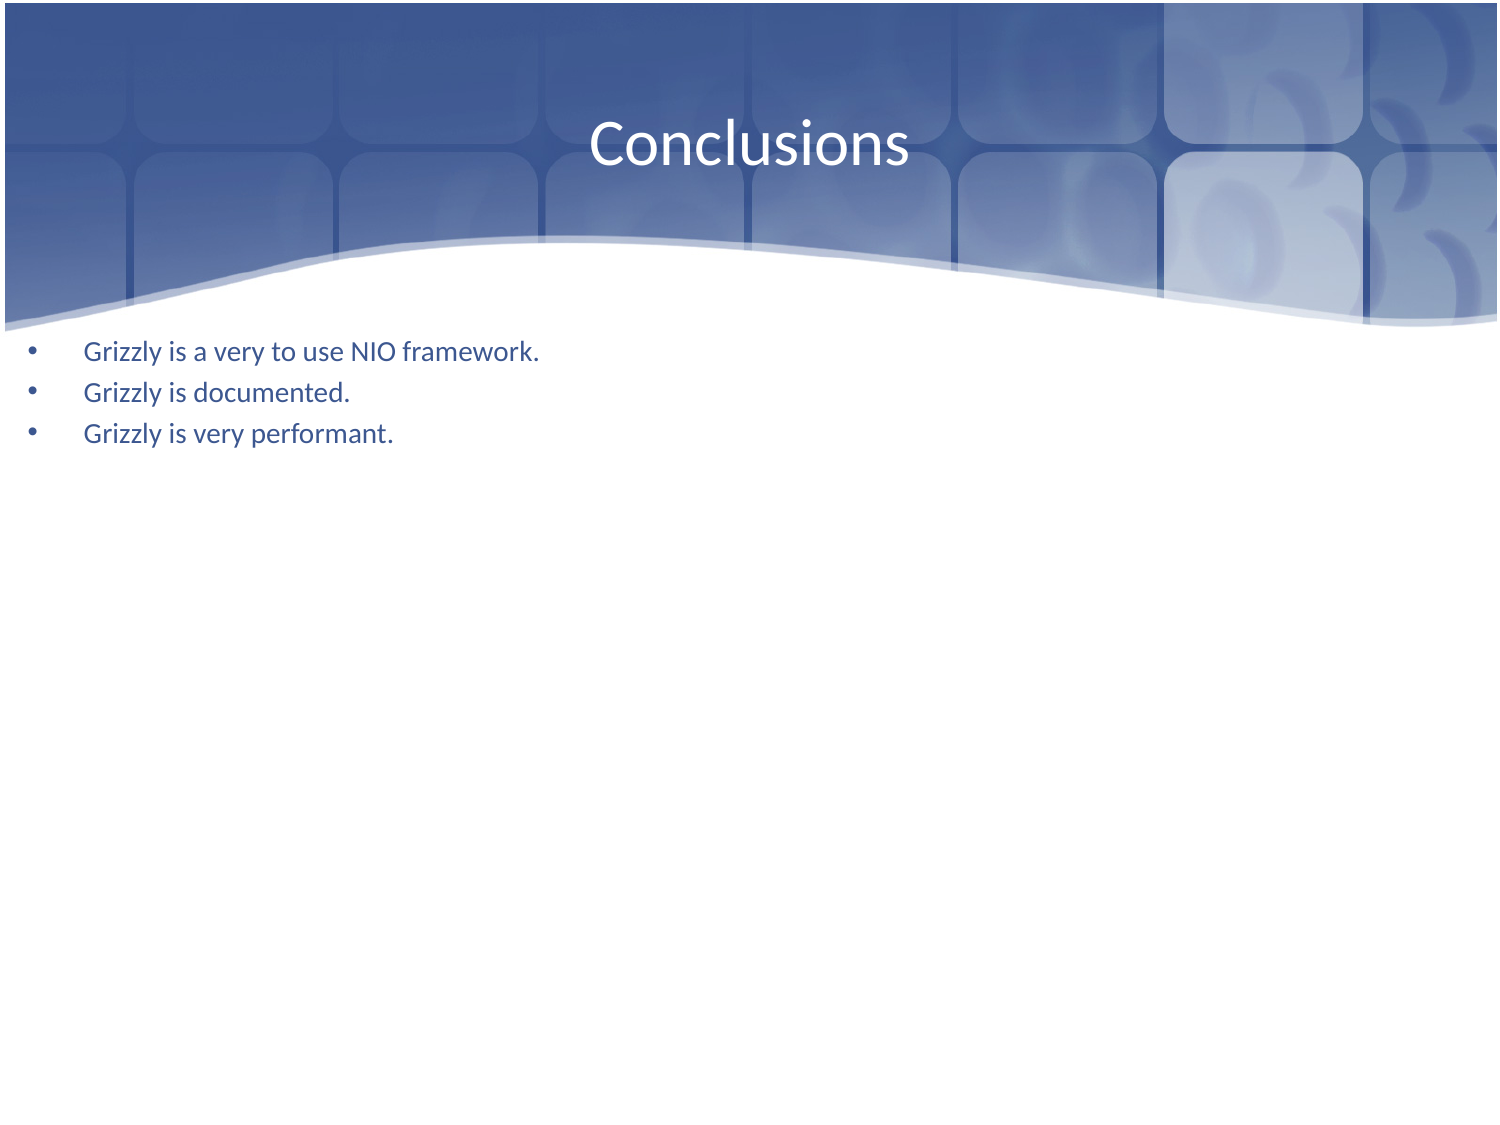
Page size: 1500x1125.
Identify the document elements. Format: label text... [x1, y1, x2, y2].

title Conclusions [37, 44, 1463, 233]
list Grizzly is a very to use NIO framework. Grizzly is documented. Grizzly is very performant. [12, 324, 1438, 1088]
picture [0, 0, 1500, 1125]
